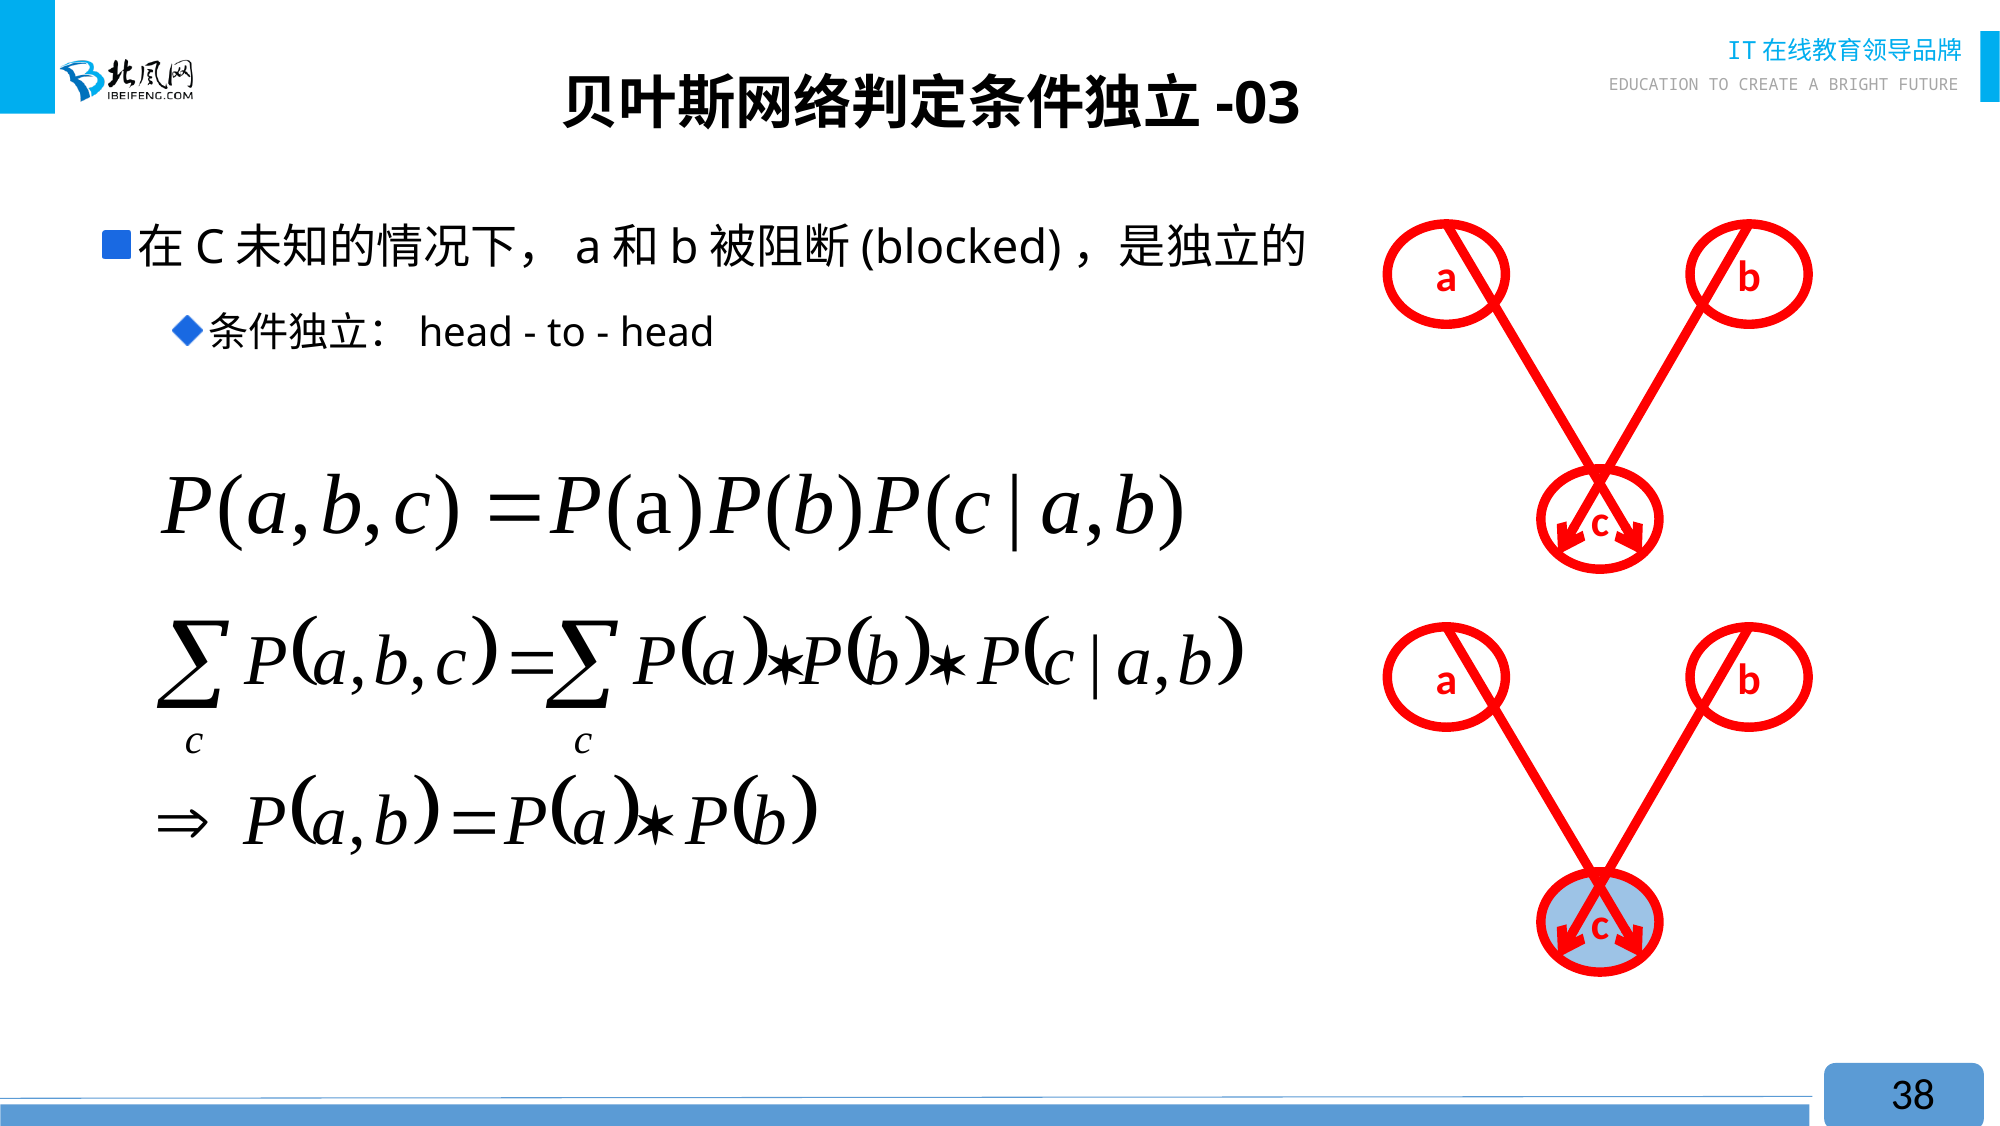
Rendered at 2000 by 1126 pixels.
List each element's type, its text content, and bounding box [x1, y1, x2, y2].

title 贝叶斯网络判定条件独立-03 [255, 42, 1606, 167]
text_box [146, 455, 1197, 570]
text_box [1387, 223, 1809, 570]
list 在C未知的情况下，a和b被阻断(blocked)，是独立的 条件独立：head - to - head [87, 180, 1371, 435]
picture [56, 54, 198, 103]
picture [172, 315, 203, 346]
picture [102, 230, 131, 259]
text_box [1387, 626, 1809, 973]
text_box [146, 610, 1247, 872]
